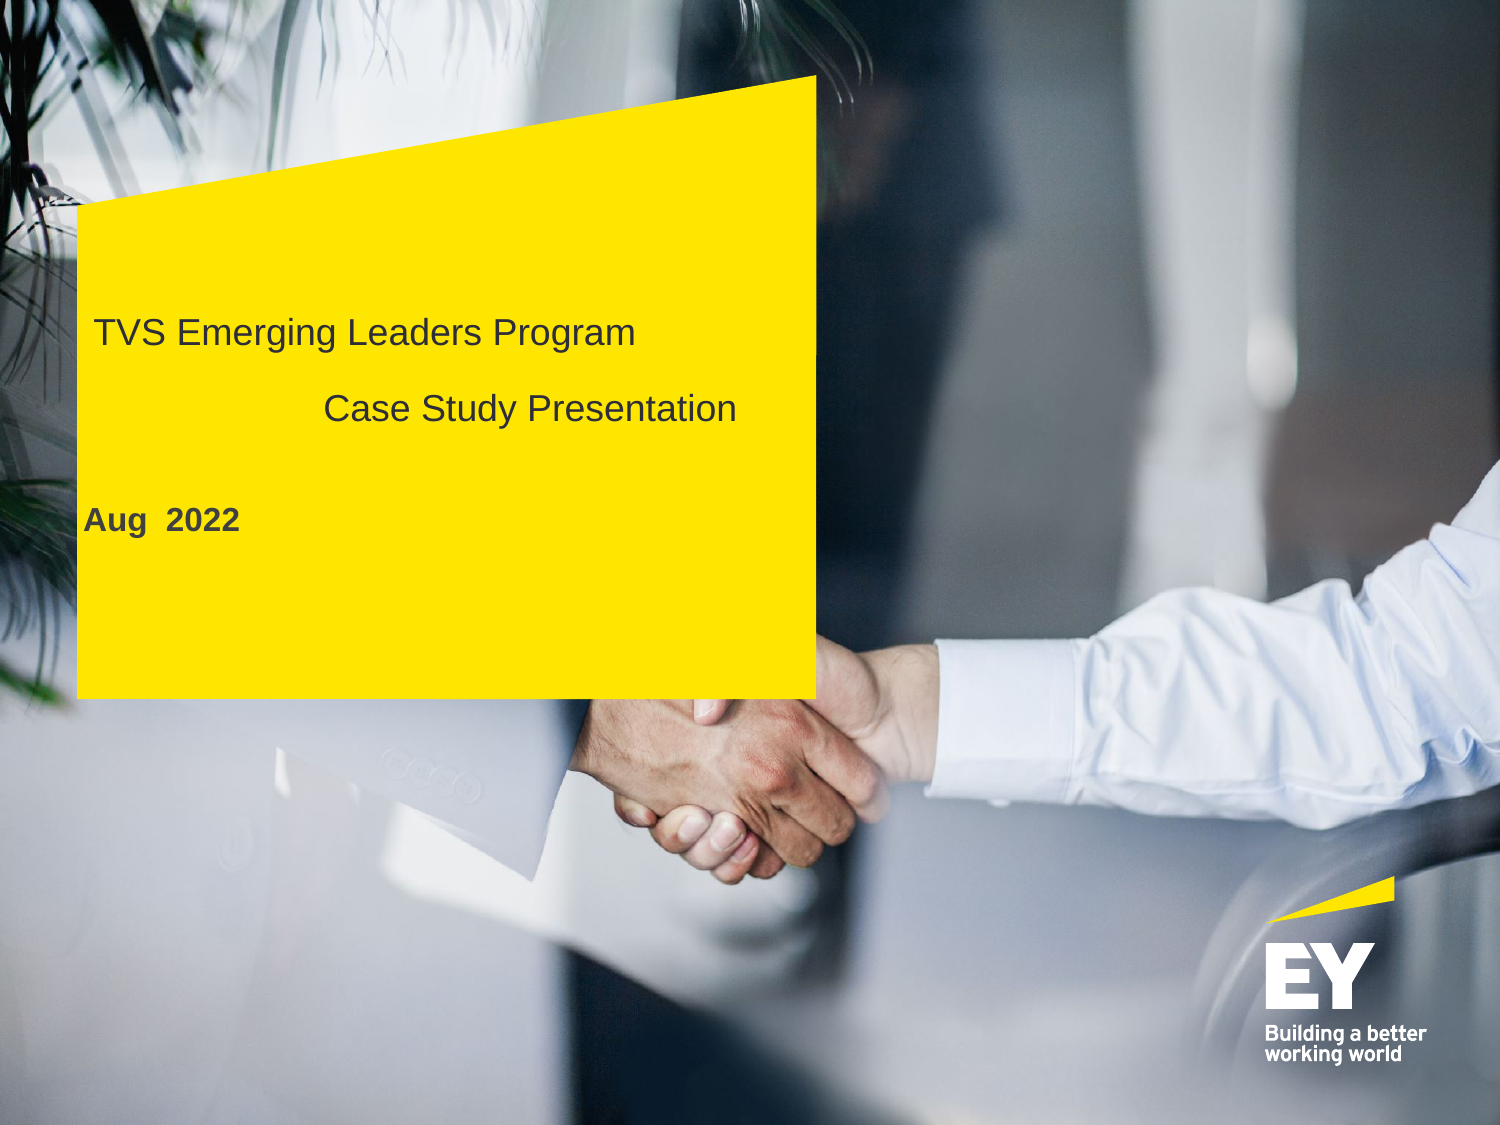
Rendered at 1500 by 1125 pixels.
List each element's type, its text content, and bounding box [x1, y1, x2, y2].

picture [0, 0, 1500, 1125]
subtitle Aug 2022 [83, 498, 750, 563]
title TVS Emerging Leaders Program Case Study Presentation [82, 276, 780, 580]
